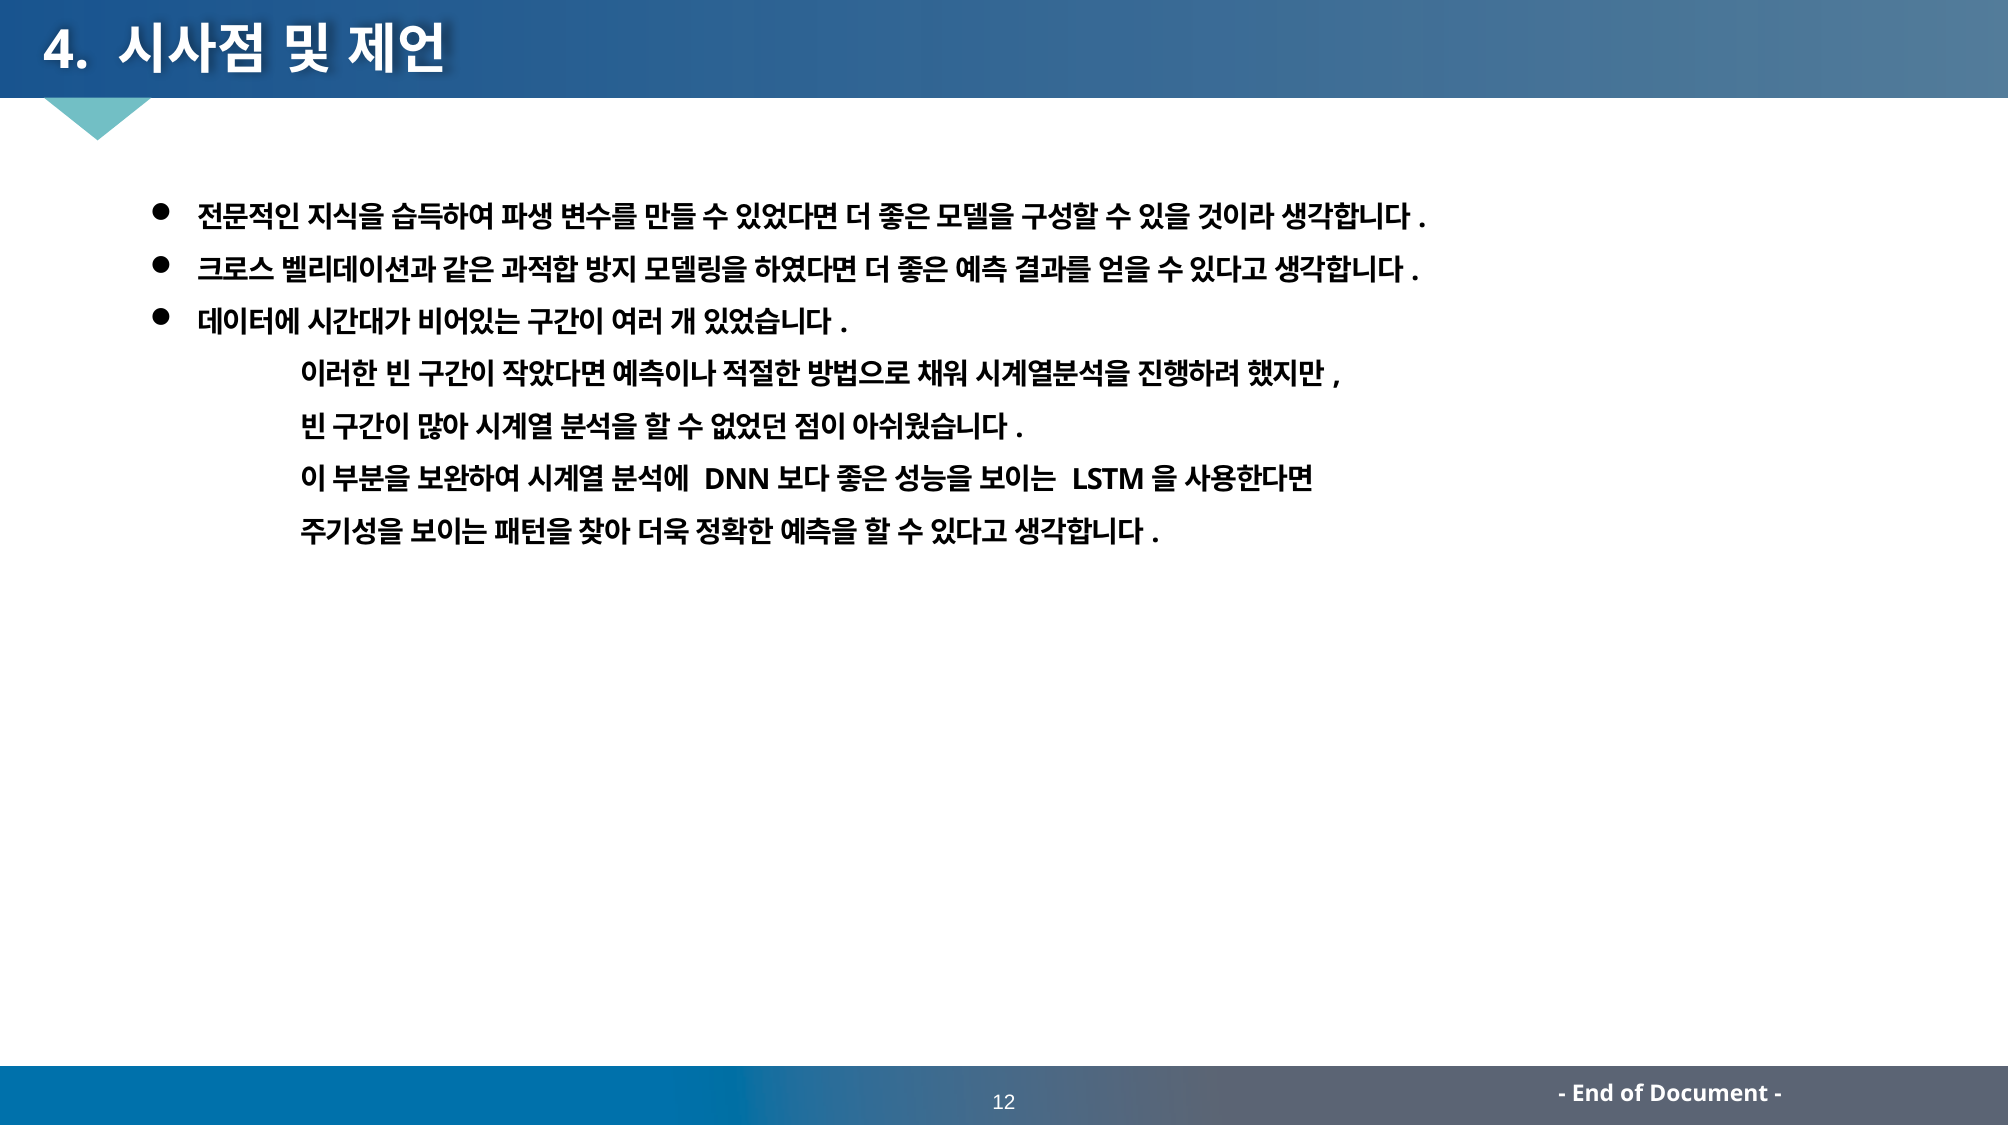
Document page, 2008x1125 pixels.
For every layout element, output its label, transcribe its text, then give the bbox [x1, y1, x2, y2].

text_box 전문적인 지식을 습득하여 파생 변수를 만들 수 있었다면 더 좋은 모델을 구성할 수 있을 것이라 생각합니다. 크로스 벨리데이션과 같은 과적합 방지 모델링을 하였다면 더 좋은 예측 결과를 얻을 수 있다고 생각합니다. 데이터에 시간대가 비어있는 구간이 여러 개 있었습니다. 이러한 빈 구간이 작았다면 예측이나 적절한 방법으로 채워 시계열분석을 진행하려 했지만, 빈 구간이 많아 시계열 분석을 할 수 없었던 점이 아쉬웠습니다. 이 부분을 보완하여 시계열 분석에 DNN보다 좋은 성능을 보이는 LSTM을 사용한다면 주기성을 보이는 패턴을 찾아 더욱 정확한 예측을 할 수 있다고 생각합니다. [135, 173, 1442, 556]
picture [754, 1066, 2008, 1125]
text_box - End of Document - [1543, 1074, 1797, 1115]
title 4. 시사점 및 제언 [43, 14, 1331, 79]
